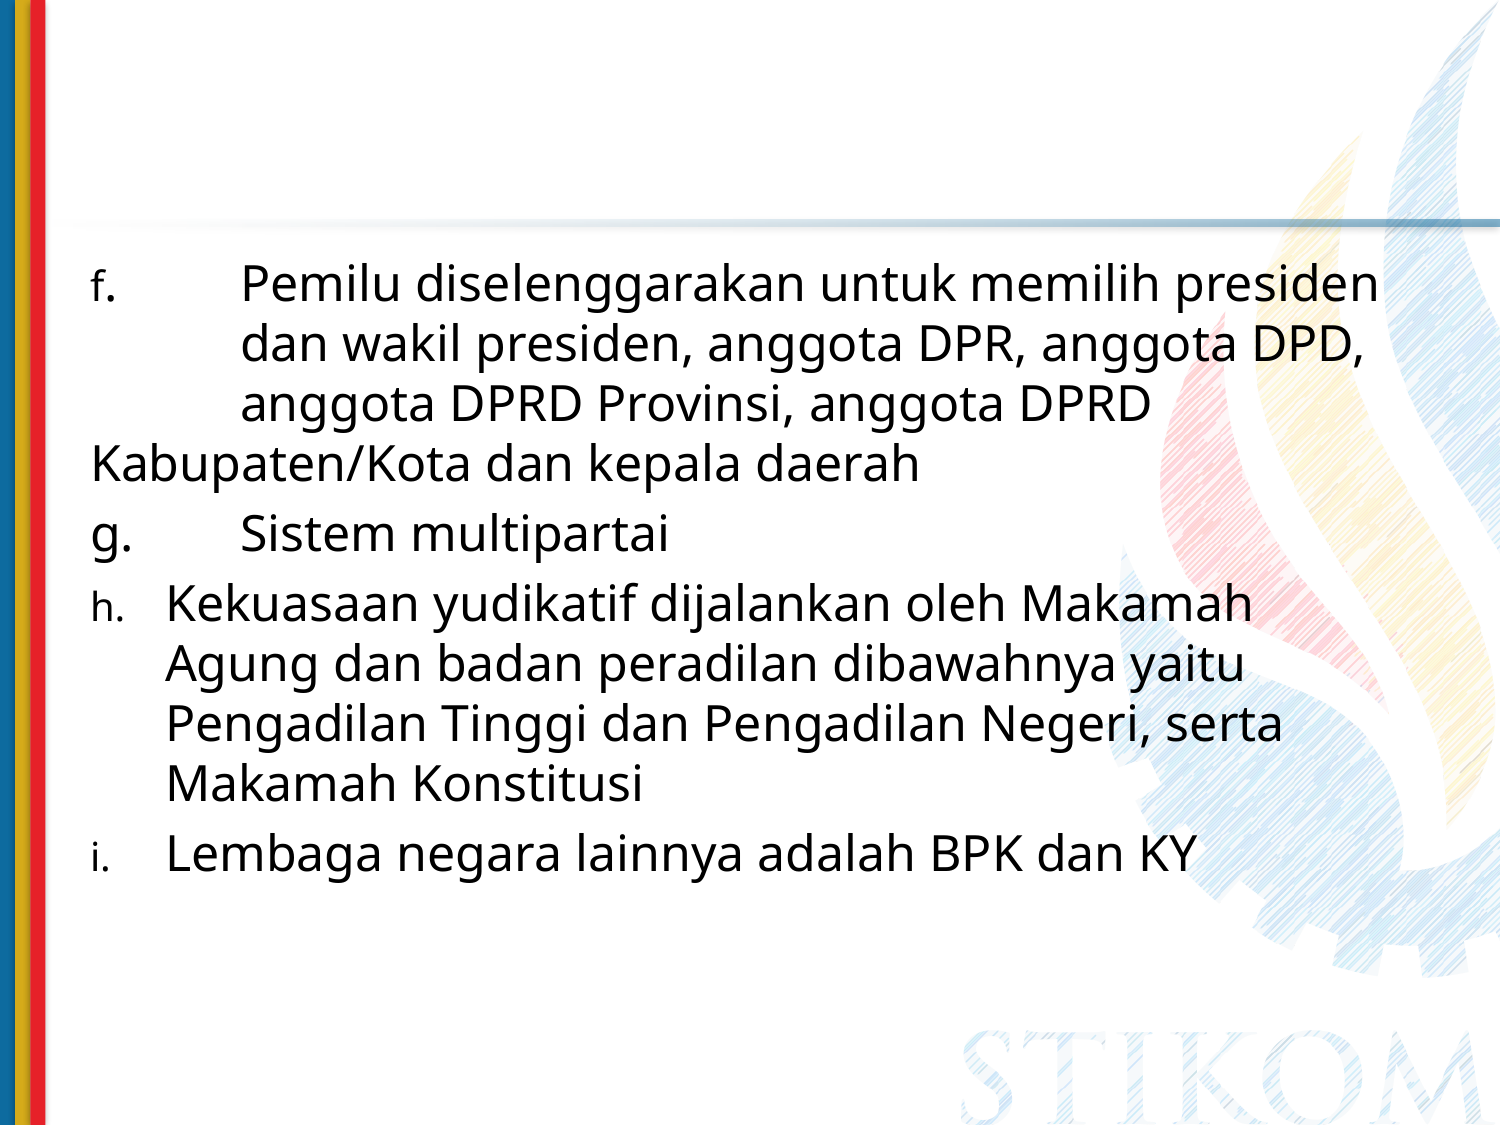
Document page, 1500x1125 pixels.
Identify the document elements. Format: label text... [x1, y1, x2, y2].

list f. Pemilu diselenggarakan untuk memilih presiden dan wakil presiden, anggota DPR, anggota DPD, anggota DPRD Provinsi, anggota DPRD Kabupaten/Kota dan kepala daerah g. Sistem multipartai Kekuasaan yudikatif dijalankan oleh Makamah Agung dan badan peradilan dibawahnya yaitu Pengadilan Tinggi dan Pengadilan Negeri, serta Makamah Konstitusi Lembaga negara lainnya adalah BPK dan KY [75, 243, 1425, 1048]
